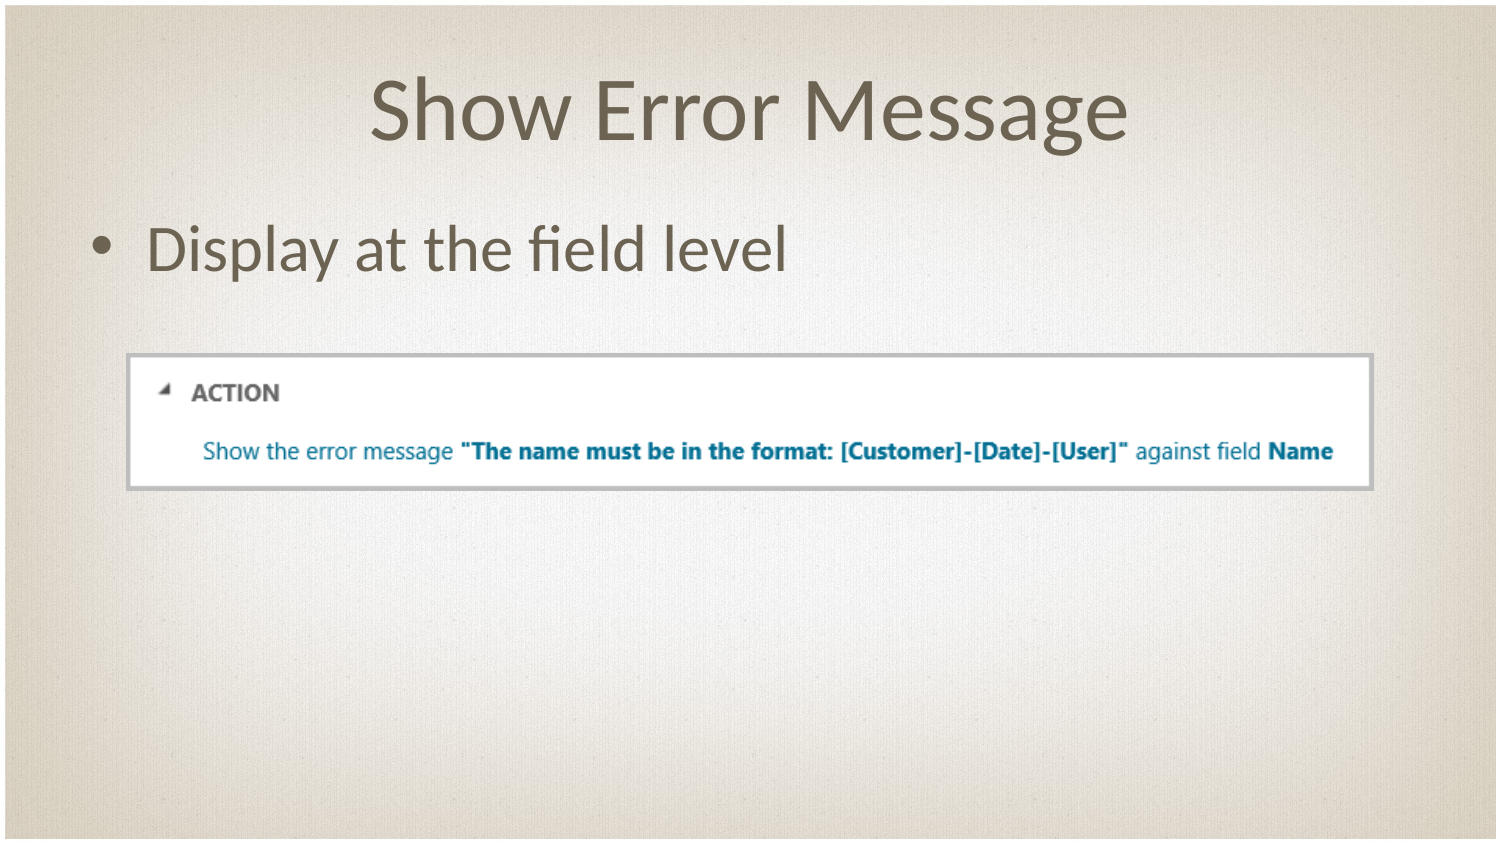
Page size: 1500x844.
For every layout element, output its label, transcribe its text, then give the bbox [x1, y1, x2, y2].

title Show Error Message [75, 33, 1425, 175]
list Display at the field level [75, 196, 1425, 754]
picture [0, 0, 1500, 844]
